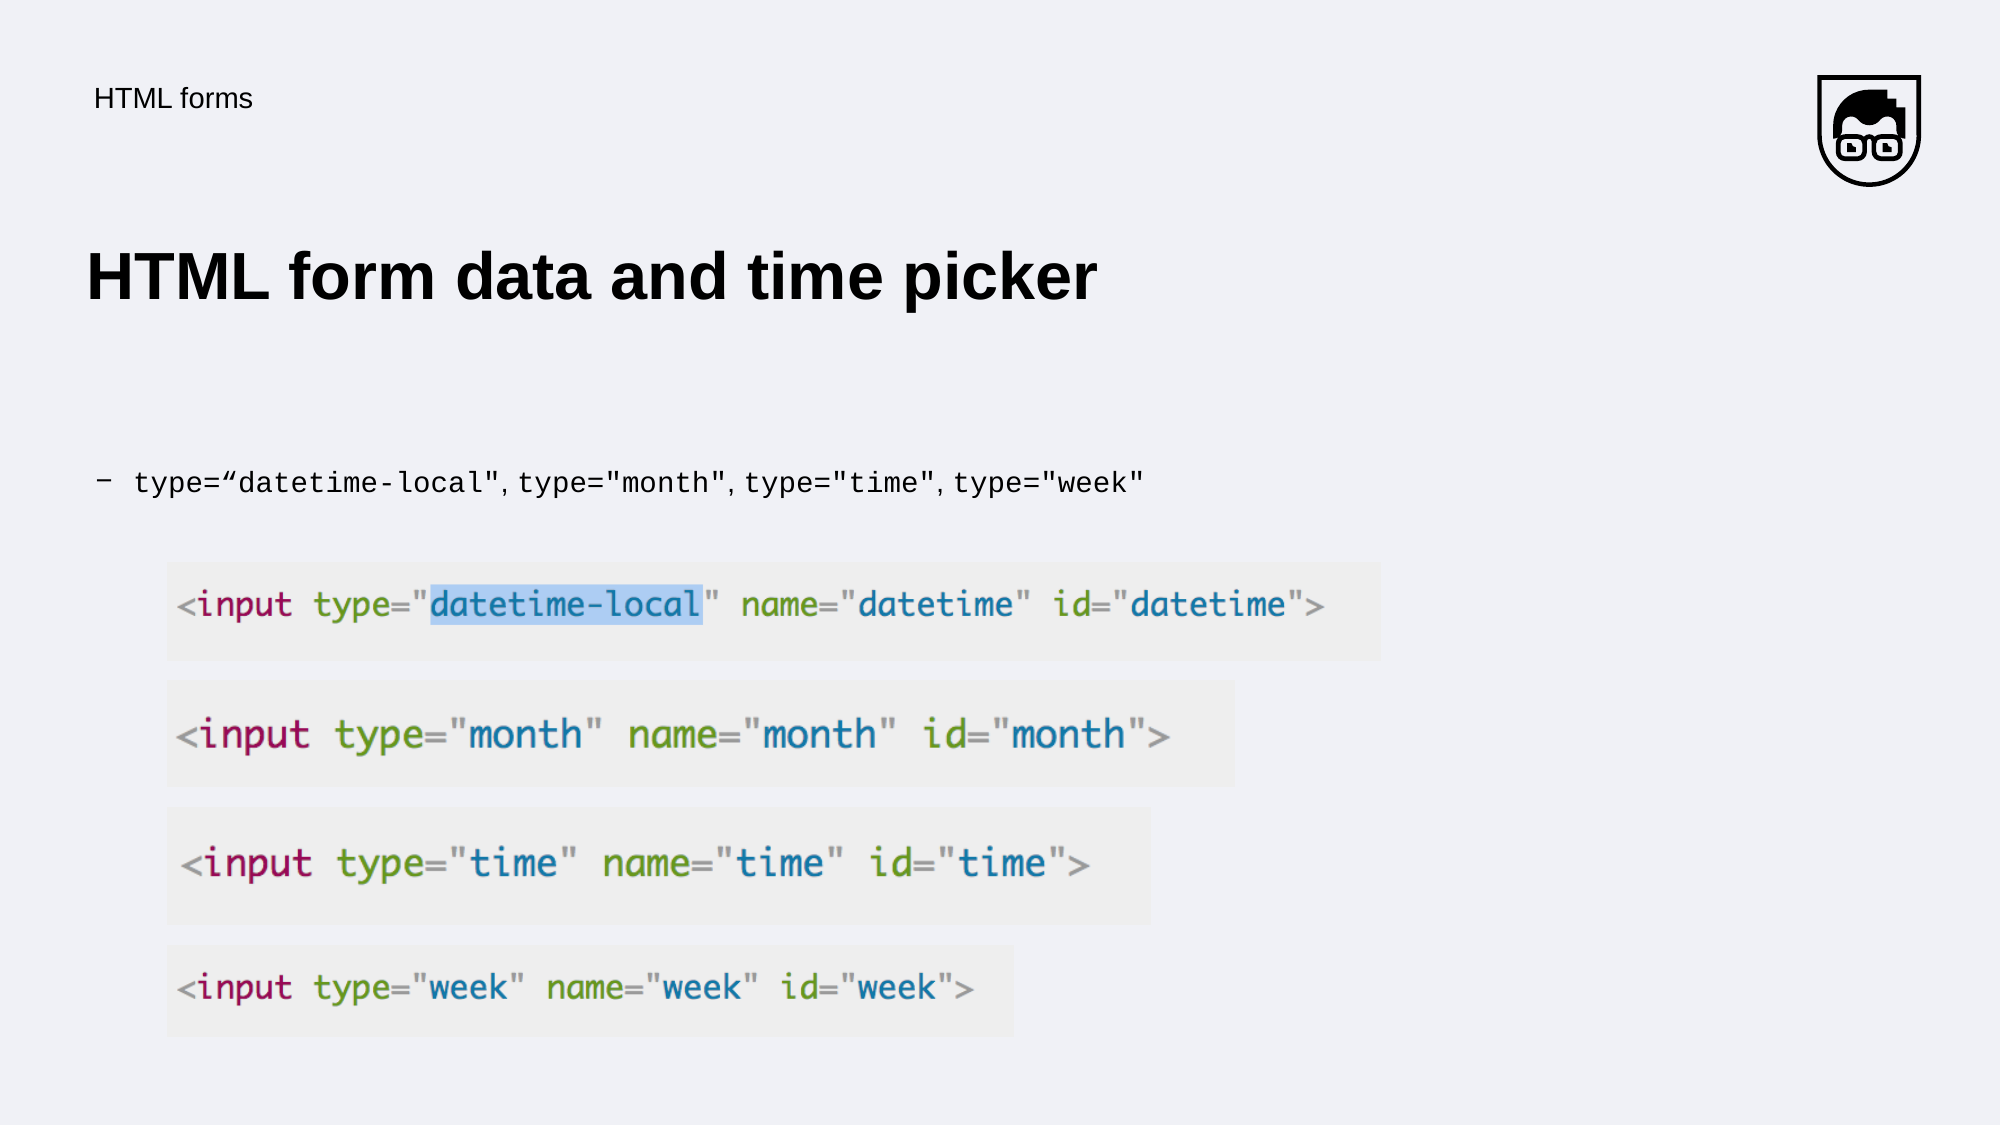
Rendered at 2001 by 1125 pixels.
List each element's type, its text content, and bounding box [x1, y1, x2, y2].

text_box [167, 561, 1381, 1038]
list type=“datetime-local", type="month", type="time", type="week" [78, 437, 1861, 1085]
text_box HTML forms [86, 75, 993, 150]
title HTML form data and time picker [78, 224, 1852, 439]
